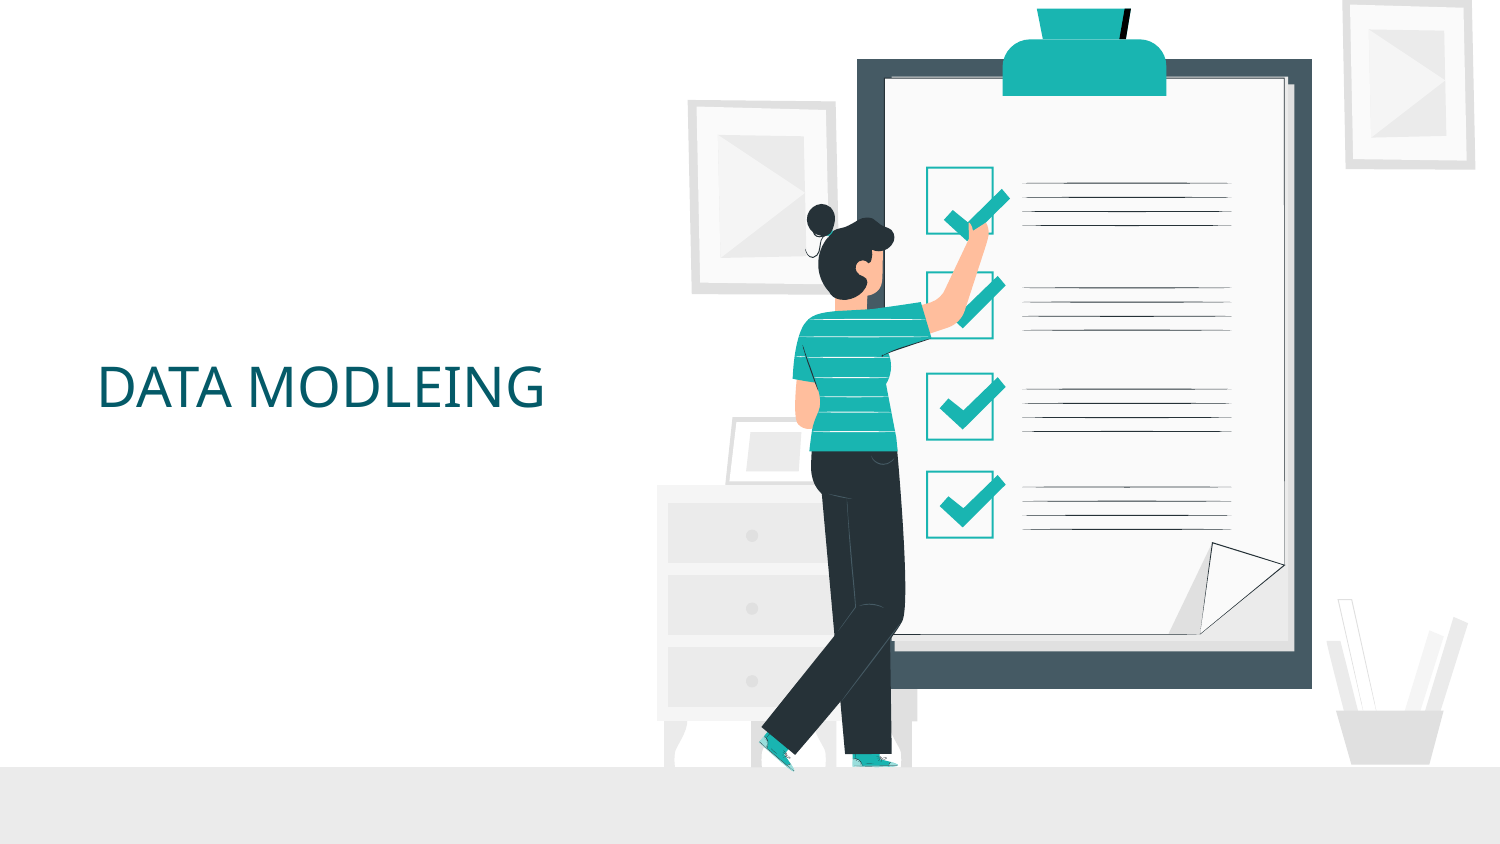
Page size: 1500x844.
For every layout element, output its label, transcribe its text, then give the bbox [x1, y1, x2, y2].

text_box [656, 0, 1476, 772]
title DATA MODLEING [63, 355, 579, 416]
